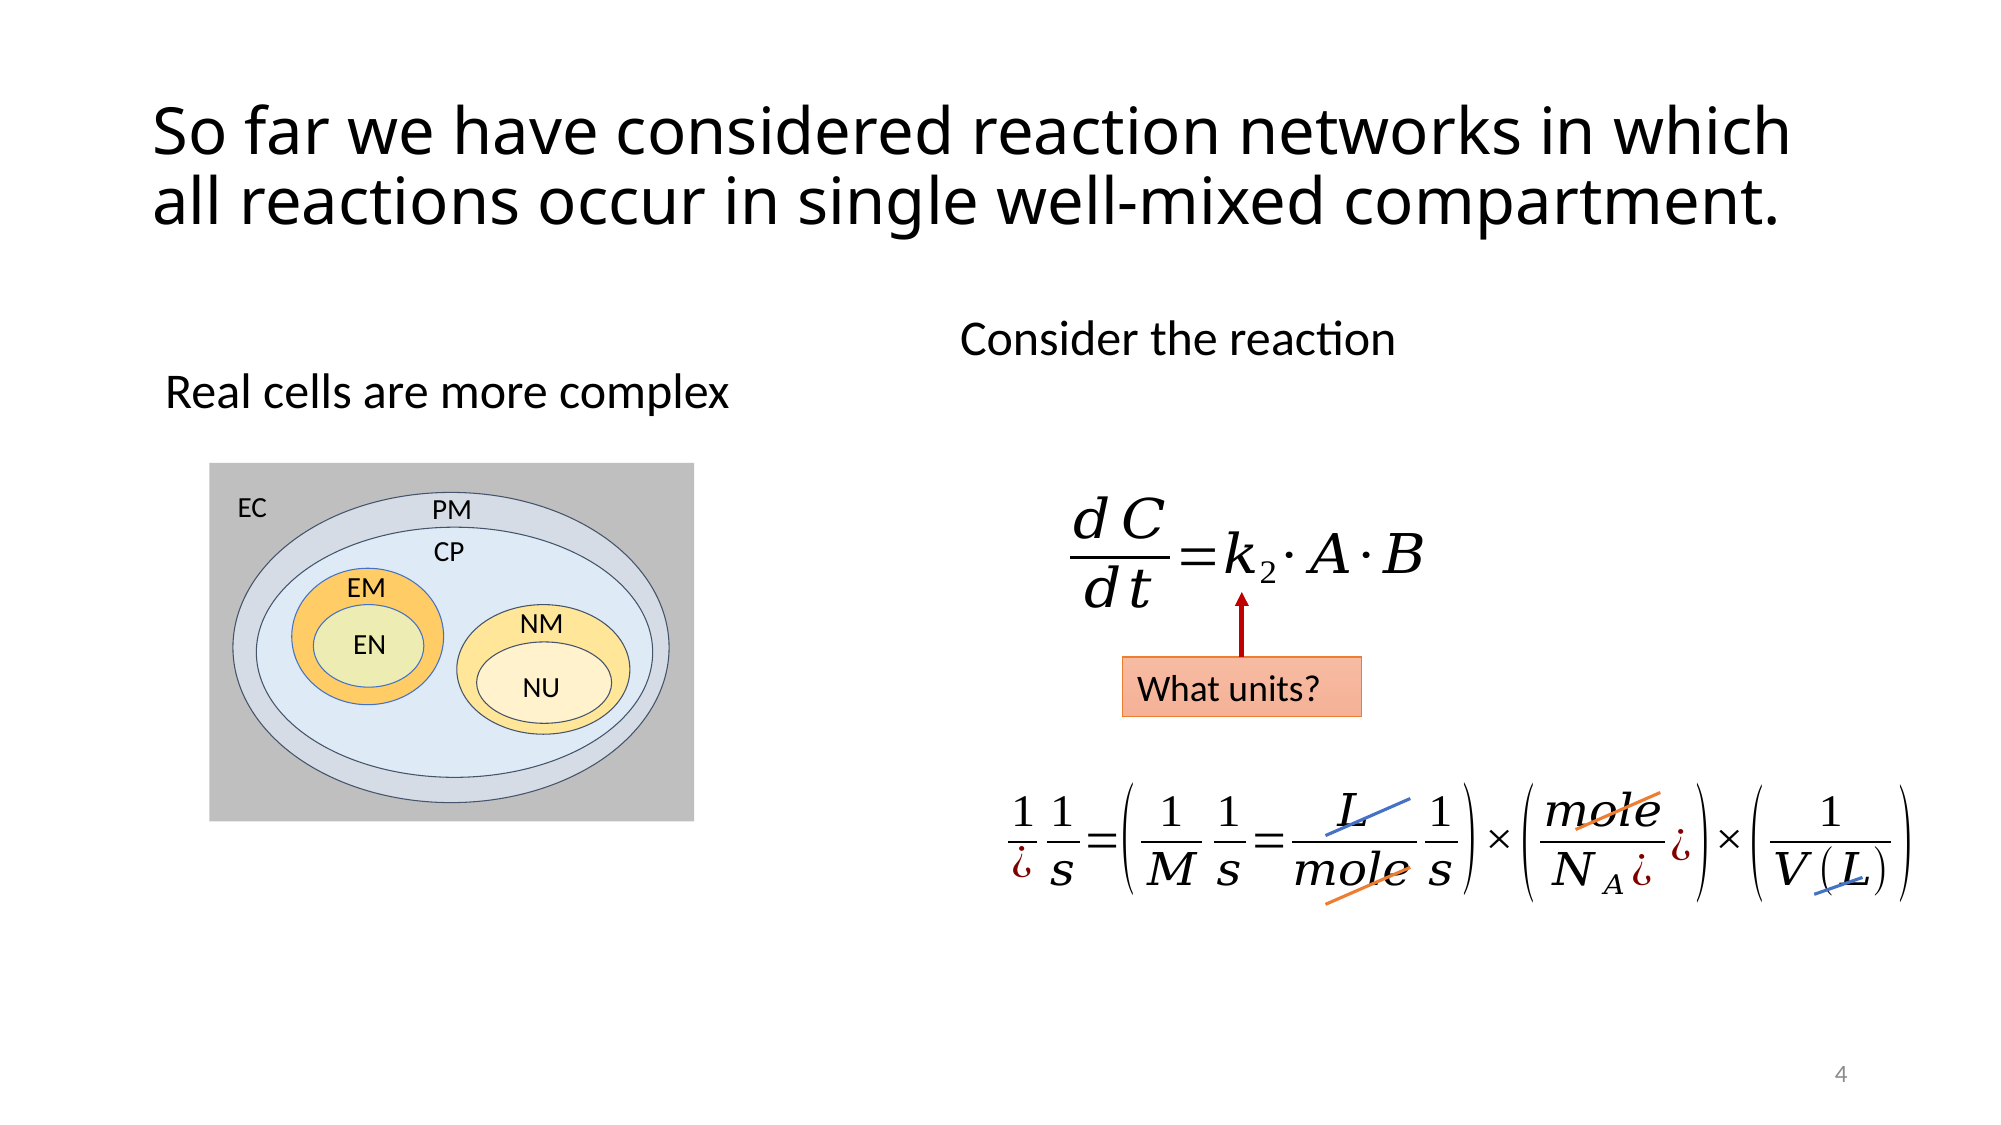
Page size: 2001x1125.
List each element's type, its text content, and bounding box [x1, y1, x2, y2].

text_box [1325, 798, 1411, 836]
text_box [1814, 877, 1863, 895]
slide_number 4 [1412, 1042, 1863, 1103]
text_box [1575, 792, 1661, 830]
title So far we have considered reaction networks in which all reactions occur in single well-mixed compartment. [137, 59, 1863, 278]
text_box What units? [1122, 656, 1362, 717]
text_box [1325, 867, 1411, 905]
text_box Real cells are more complex [150, 351, 754, 426]
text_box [209, 462, 695, 822]
